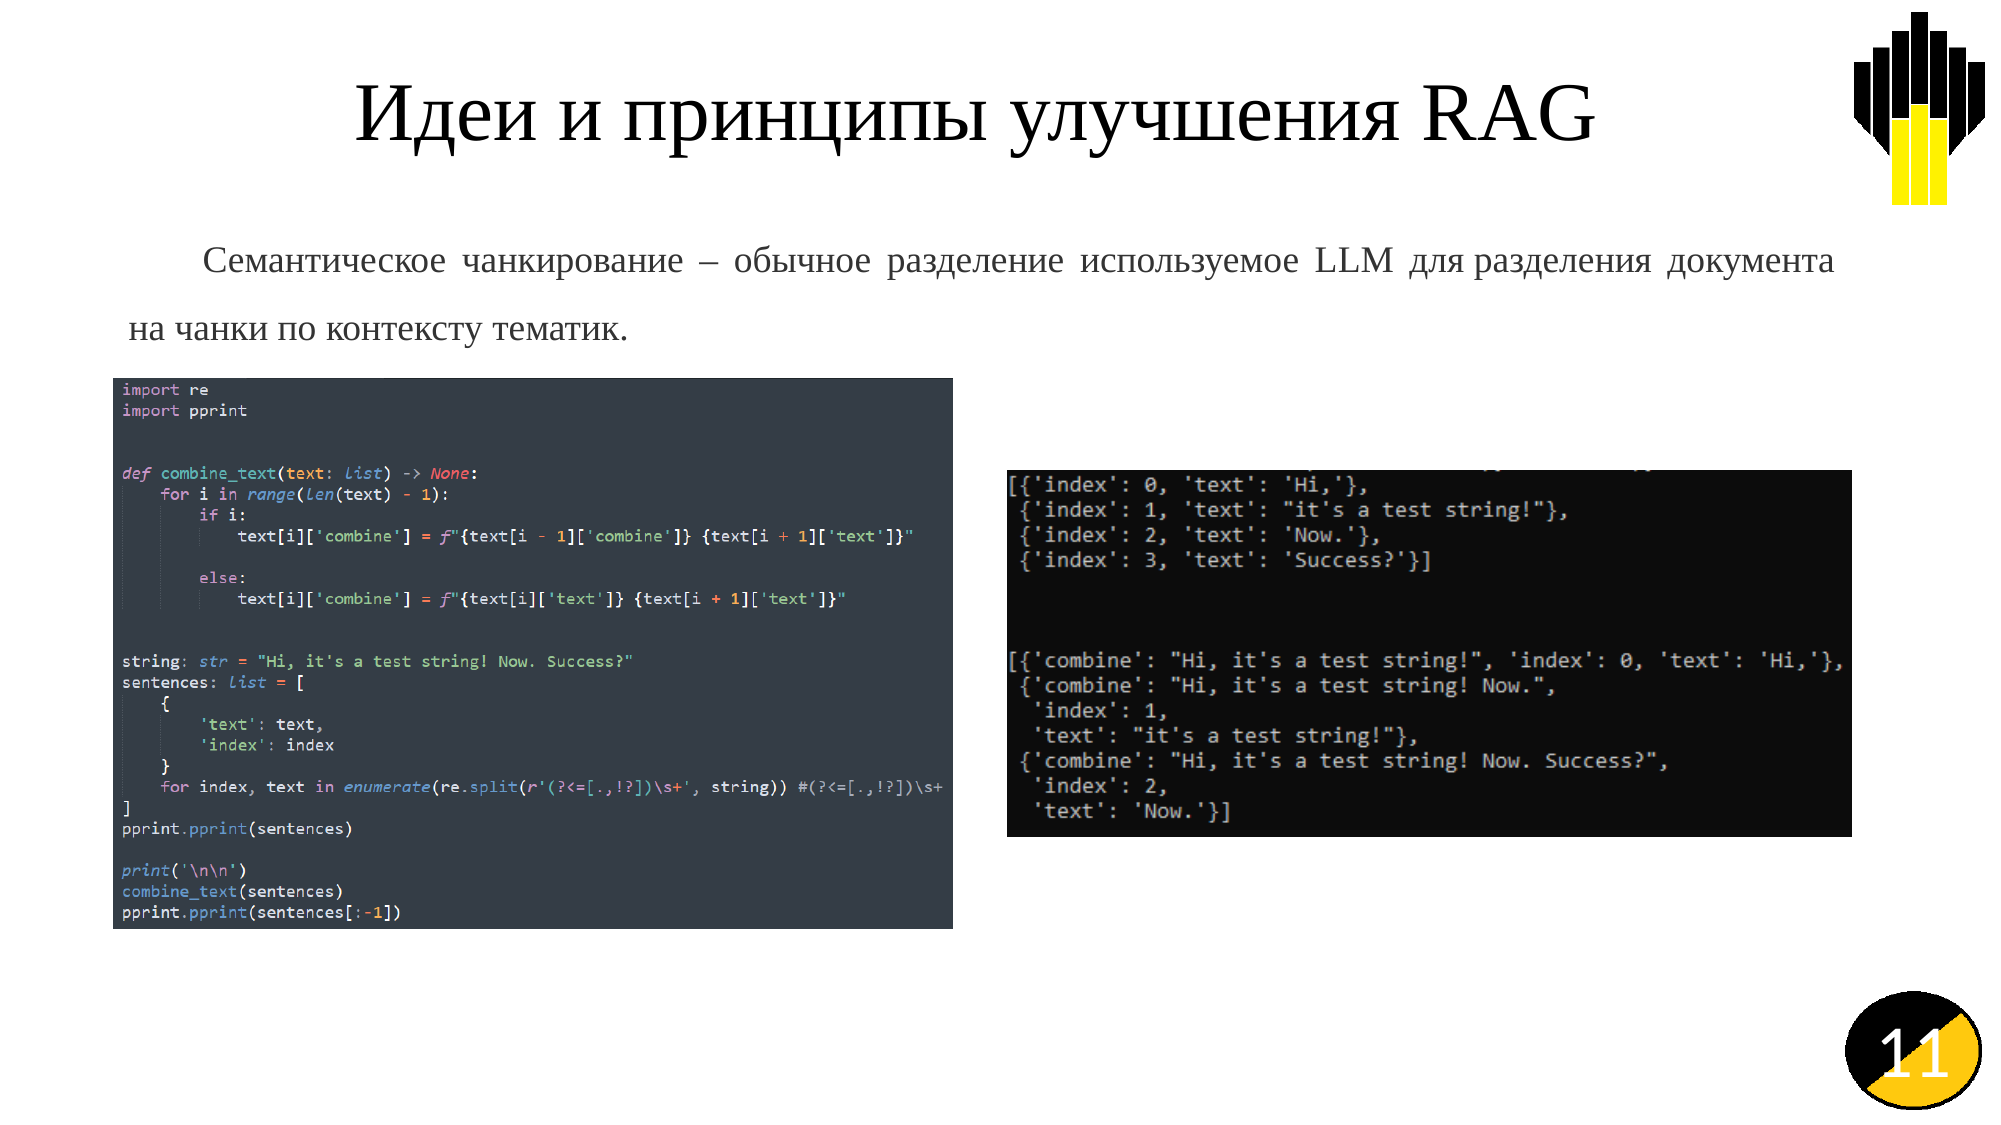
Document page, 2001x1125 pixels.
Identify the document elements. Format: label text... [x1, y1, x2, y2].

picture [1851, 9, 1987, 206]
text_box Идеи и принципы улучшения RAG [339, 49, 1627, 165]
picture [1007, 470, 1852, 837]
picture [113, 378, 953, 929]
picture [1845, 990, 1982, 1110]
text_box Семантическое чанкирование – обычное разделение используемое LLM для разделения документа на чанки по контексту тематик. [113, 205, 1852, 356]
